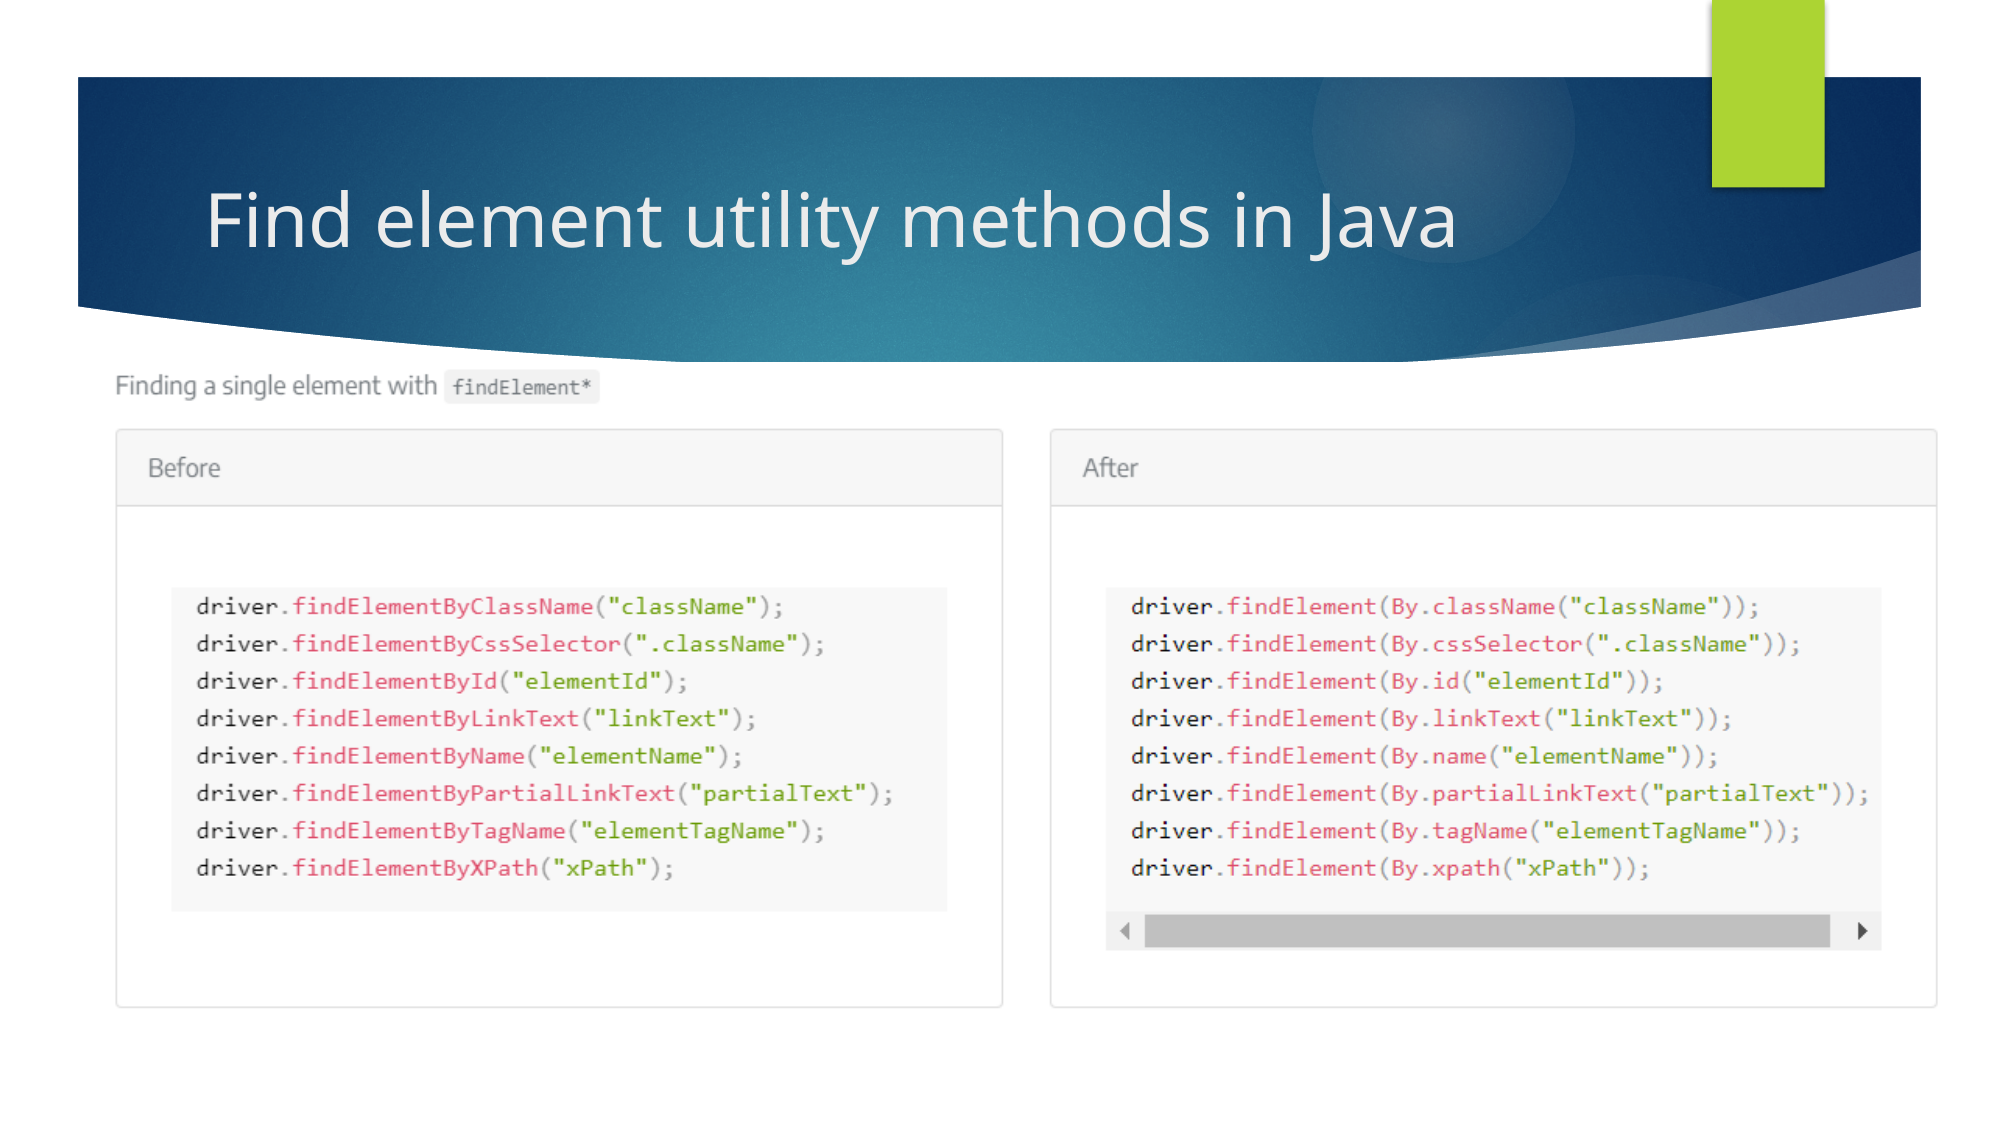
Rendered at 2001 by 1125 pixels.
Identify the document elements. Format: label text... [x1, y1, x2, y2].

title Find element utility methods in Java [189, 159, 1627, 276]
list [108, 361, 1955, 1028]
